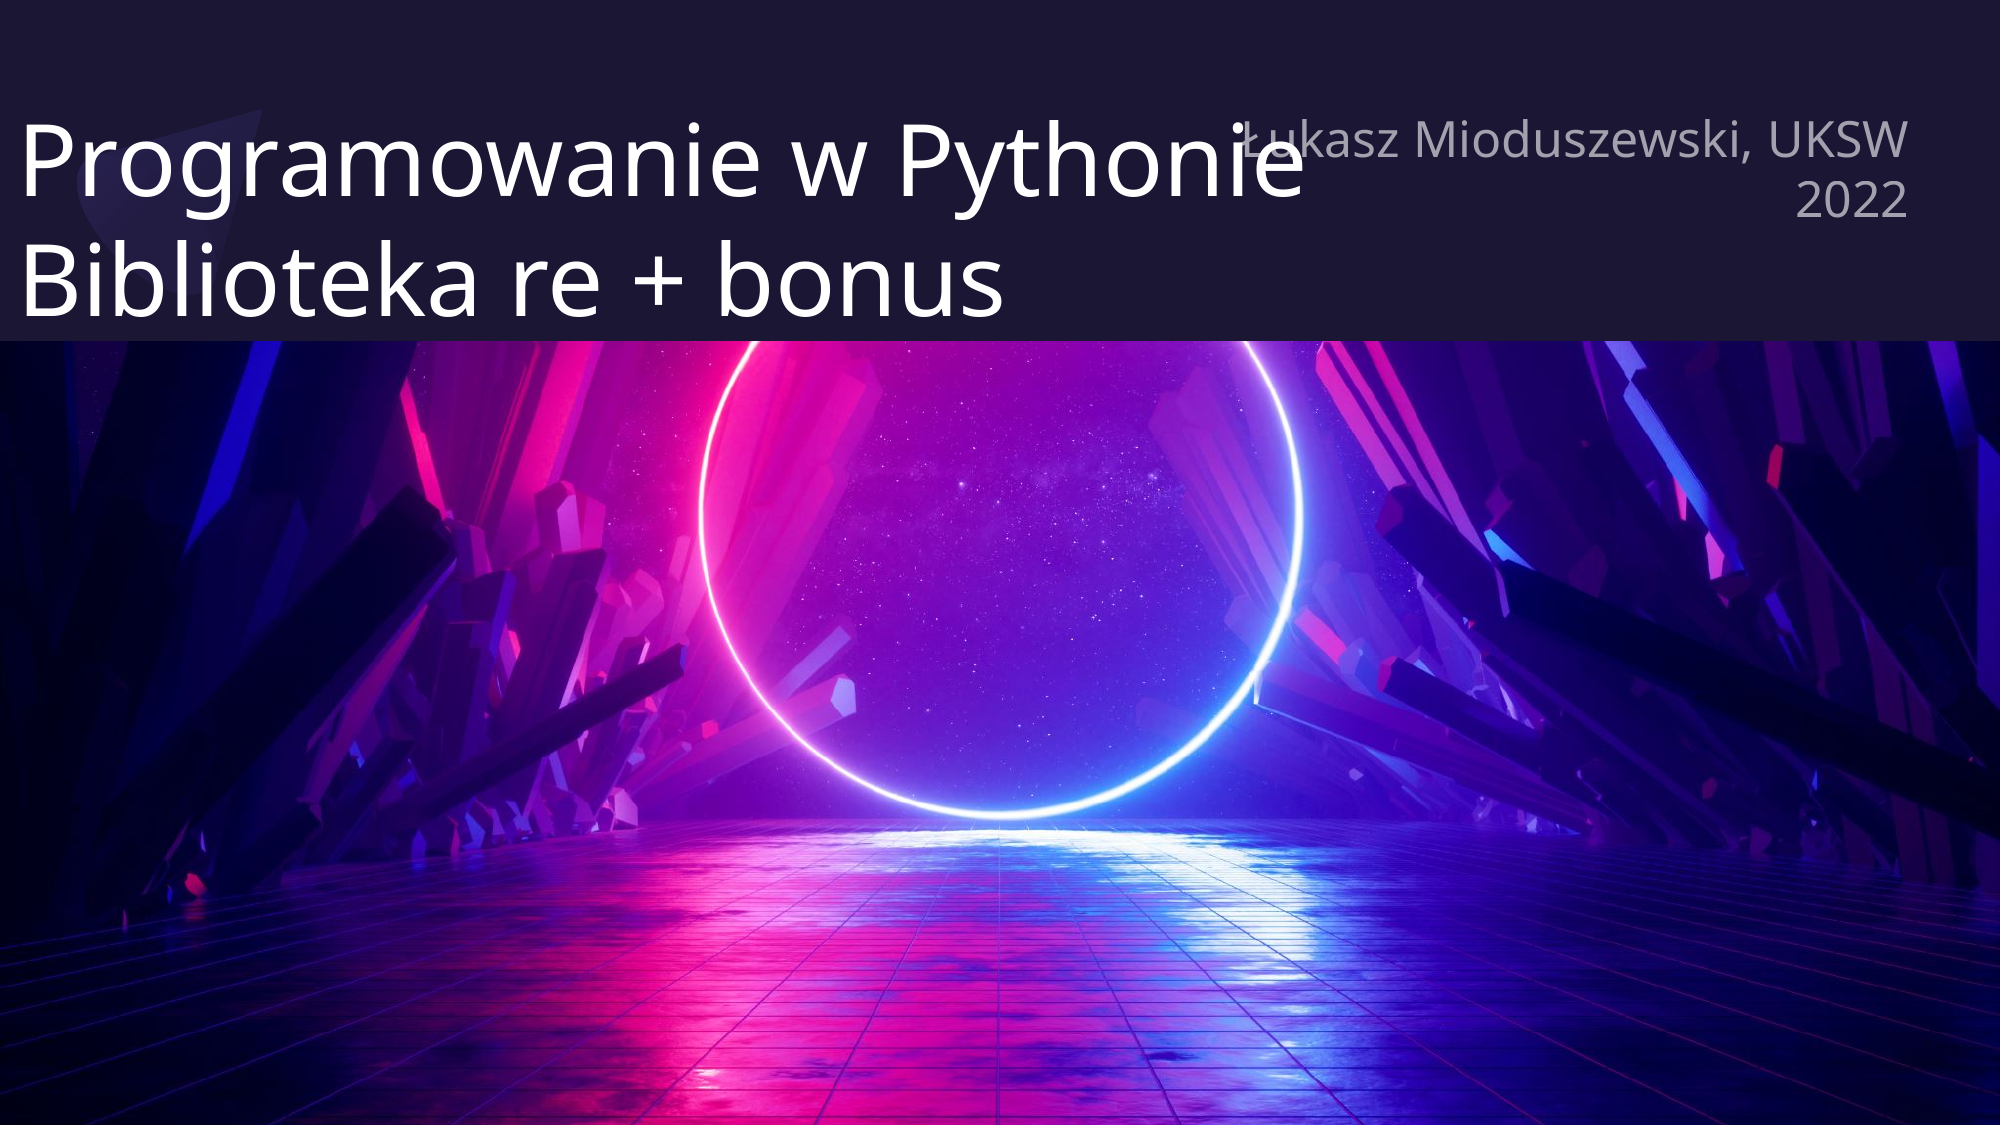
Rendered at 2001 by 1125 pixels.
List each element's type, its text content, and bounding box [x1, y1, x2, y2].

subtitle Łukasz Mioduszewski, UKSW 2022 [1171, 86, 1910, 249]
picture [0, 341, 2000, 1125]
title Programowanie w Pythonie Biblioteka re + bonus [17, 90, 2000, 341]
